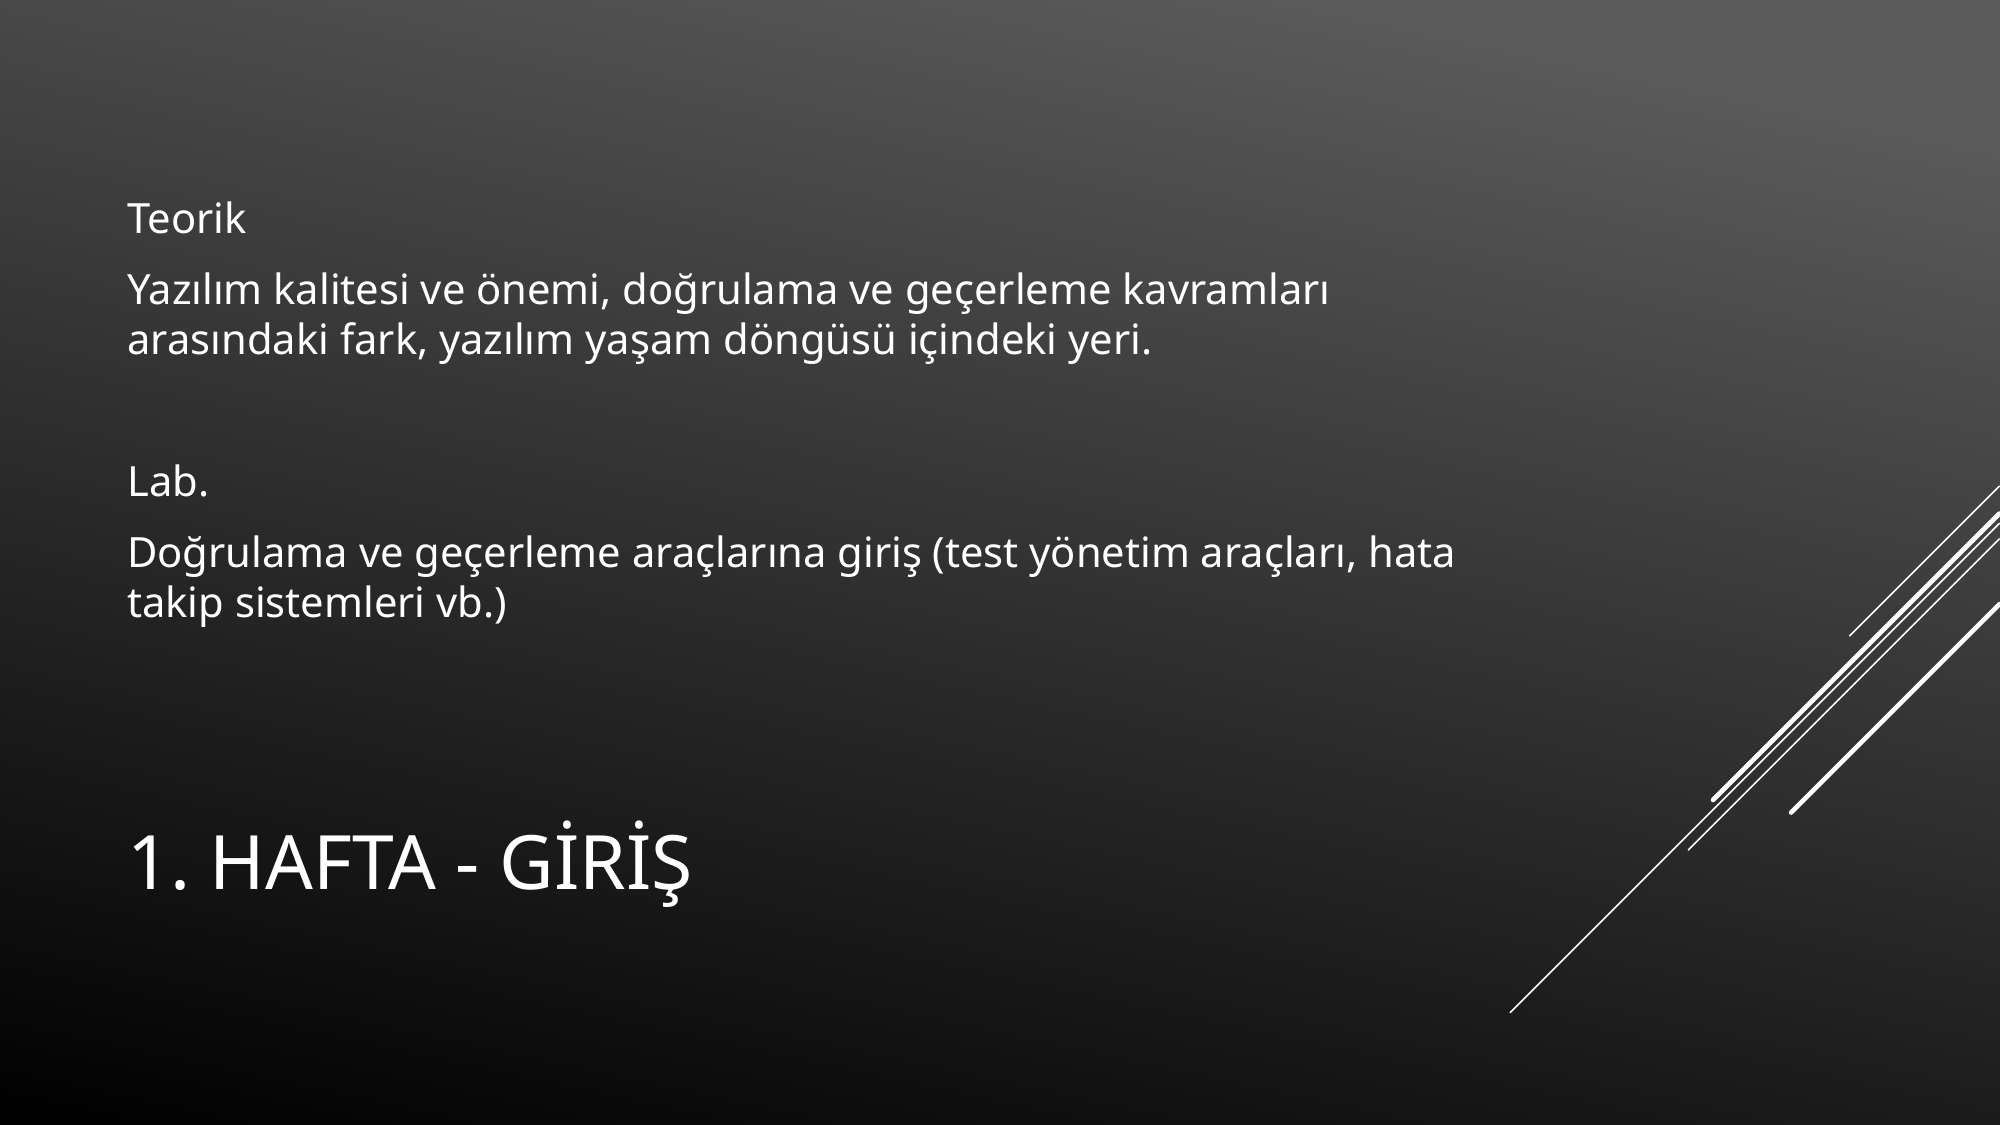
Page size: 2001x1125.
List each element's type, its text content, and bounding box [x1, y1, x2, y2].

title 1. Hafta - Giriş [112, 736, 1513, 984]
list Teorik Yazılım kalitesi ve önemi, doğrulama ve geçerleme kavramları arasındaki fark, yazılım yaşam döngüsü içindeki yeri. Lab. Doğrulama ve geçerleme araçlarına giriş (test yönetim araçları, hata takip sistemleri vb.) [112, 112, 1513, 706]
